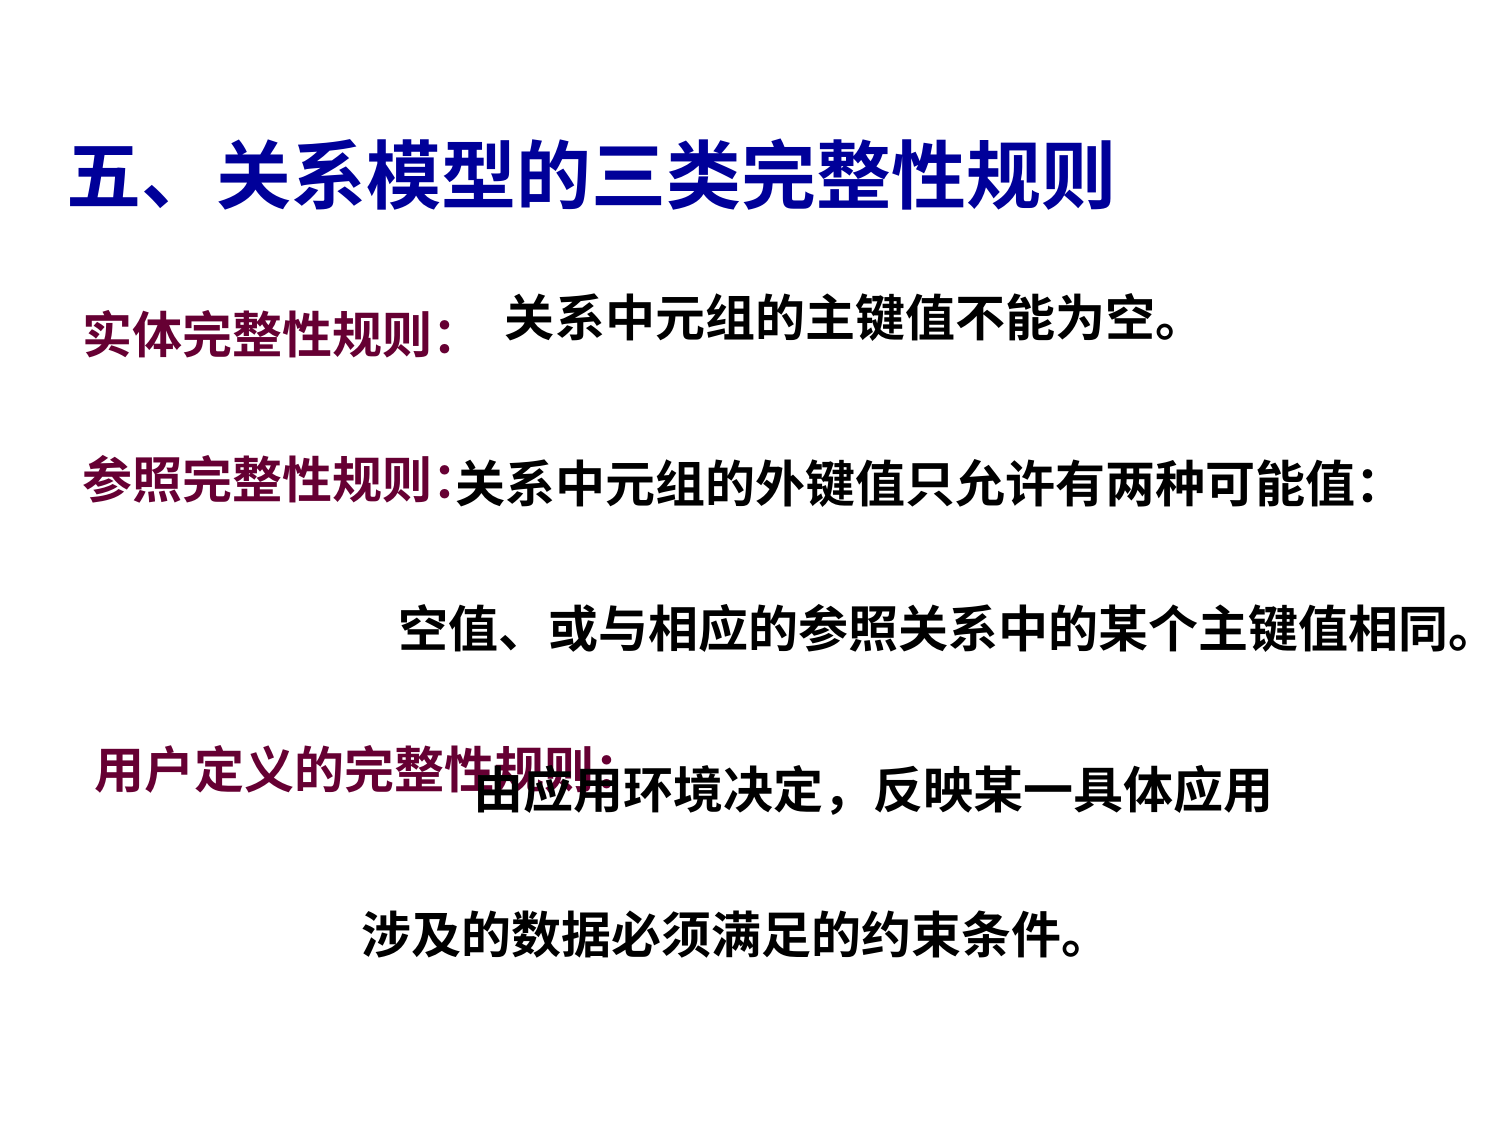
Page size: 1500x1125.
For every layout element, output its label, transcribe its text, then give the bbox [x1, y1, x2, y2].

text_box 由应用环境决定，反映某一具体应用 涉及的数据必须满足的约束条件。 [289, 691, 1500, 972]
text_box 关系中元组的外键值只允许有两种可能值： 空值、或与相应的参照关系中的某个主键值相同。 [383, 385, 1500, 666]
text_box 五、关系模型的三类完整性规则 实体完整性规则： 参照完整性规则： 用户定义的完整性规则： [0, 30, 1500, 1125]
text_box 关系中元组的主键值不能为空。 [490, 290, 1436, 354]
